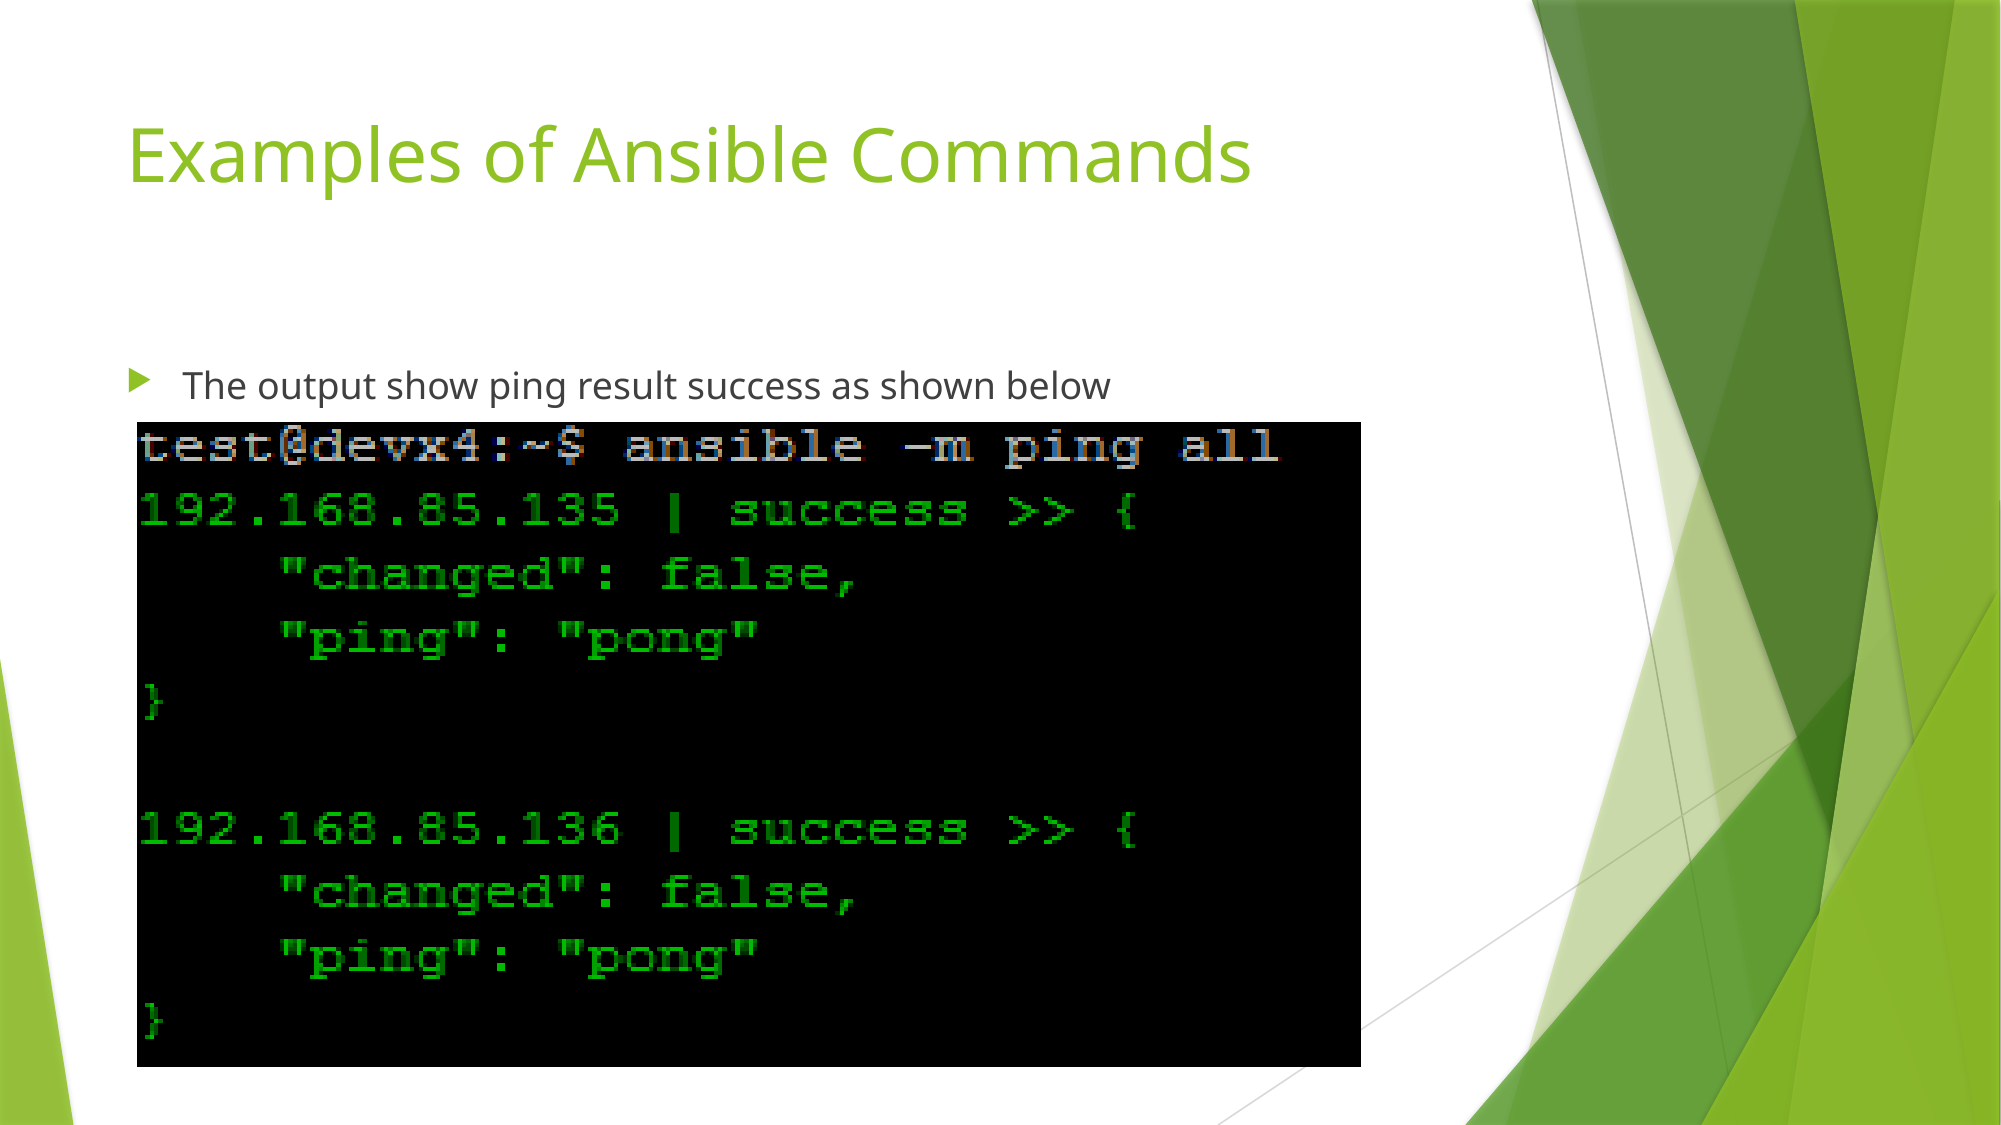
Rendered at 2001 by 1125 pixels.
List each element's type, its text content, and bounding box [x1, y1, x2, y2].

title Examples of Ansible Commands [111, 99, 1522, 317]
list The output show ping result success as shown below [111, 354, 1522, 992]
picture [136, 421, 1361, 1068]
